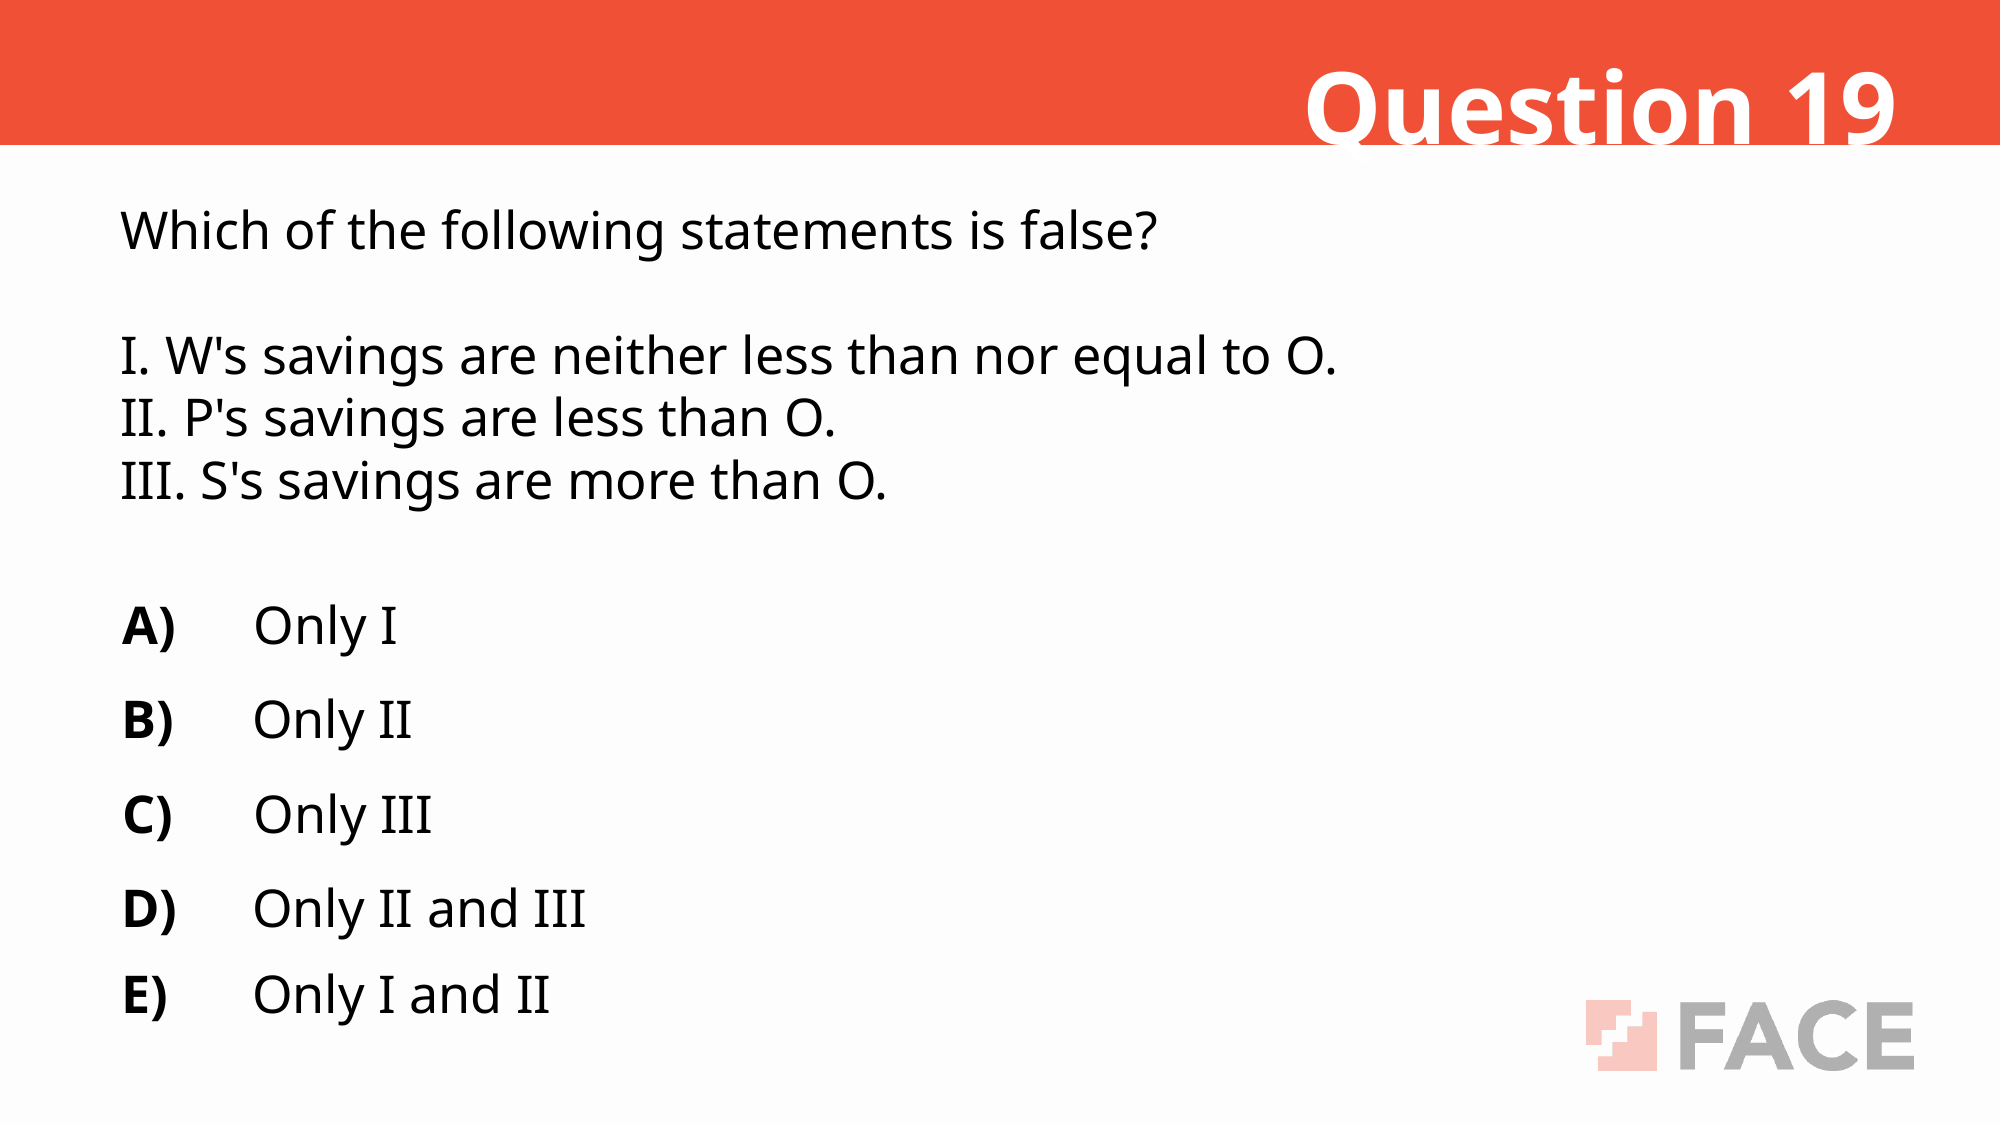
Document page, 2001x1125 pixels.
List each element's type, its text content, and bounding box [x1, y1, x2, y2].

text_box Only II [237, 647, 1894, 757]
text_box Question 19 [638, 37, 1914, 173]
text_box Only II and III [237, 836, 1894, 923]
text_box Only I [238, 553, 1896, 663]
picture [1586, 1000, 1914, 1072]
text_box Only III [238, 742, 1896, 852]
text_box Only I and II [237, 923, 1894, 1032]
text_box B) [106, 647, 221, 757]
text_box [0, 0, 2000, 147]
text_box E) [106, 923, 221, 1032]
text_box A) [107, 553, 223, 663]
text_box C) [107, 742, 223, 852]
text_box Which of the following statements is false? I. W's savings are neither less than nor equal to O. II. P's savings are less than O. III. S's savings are more than O. [105, 189, 1895, 517]
text_box D) [106, 836, 221, 923]
